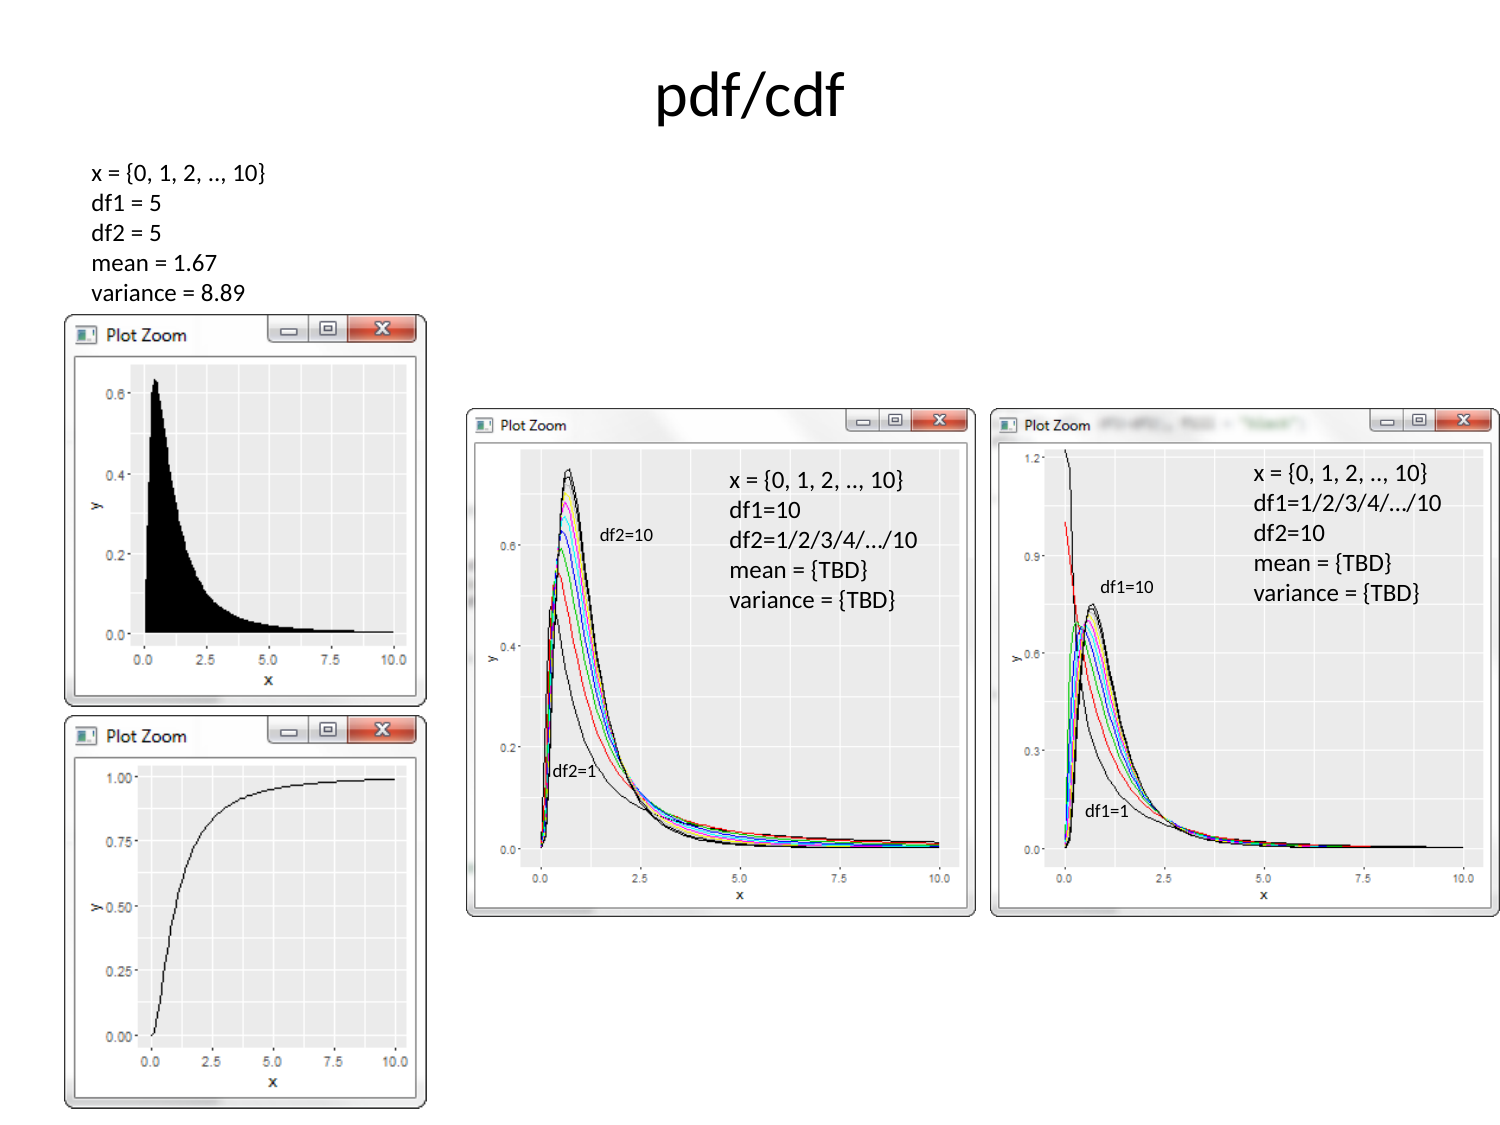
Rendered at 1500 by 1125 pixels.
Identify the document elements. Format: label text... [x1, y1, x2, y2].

picture [990, 408, 1500, 918]
title pdf/cdf [75, 45, 1425, 138]
picture [64, 715, 428, 1109]
text_box x = {0, 1, 2, .., 10} df1 = 5 df2 = 5 mean = 1.67 variance = 8.89 [76, 149, 408, 312]
picture [64, 314, 428, 708]
picture [466, 408, 976, 918]
